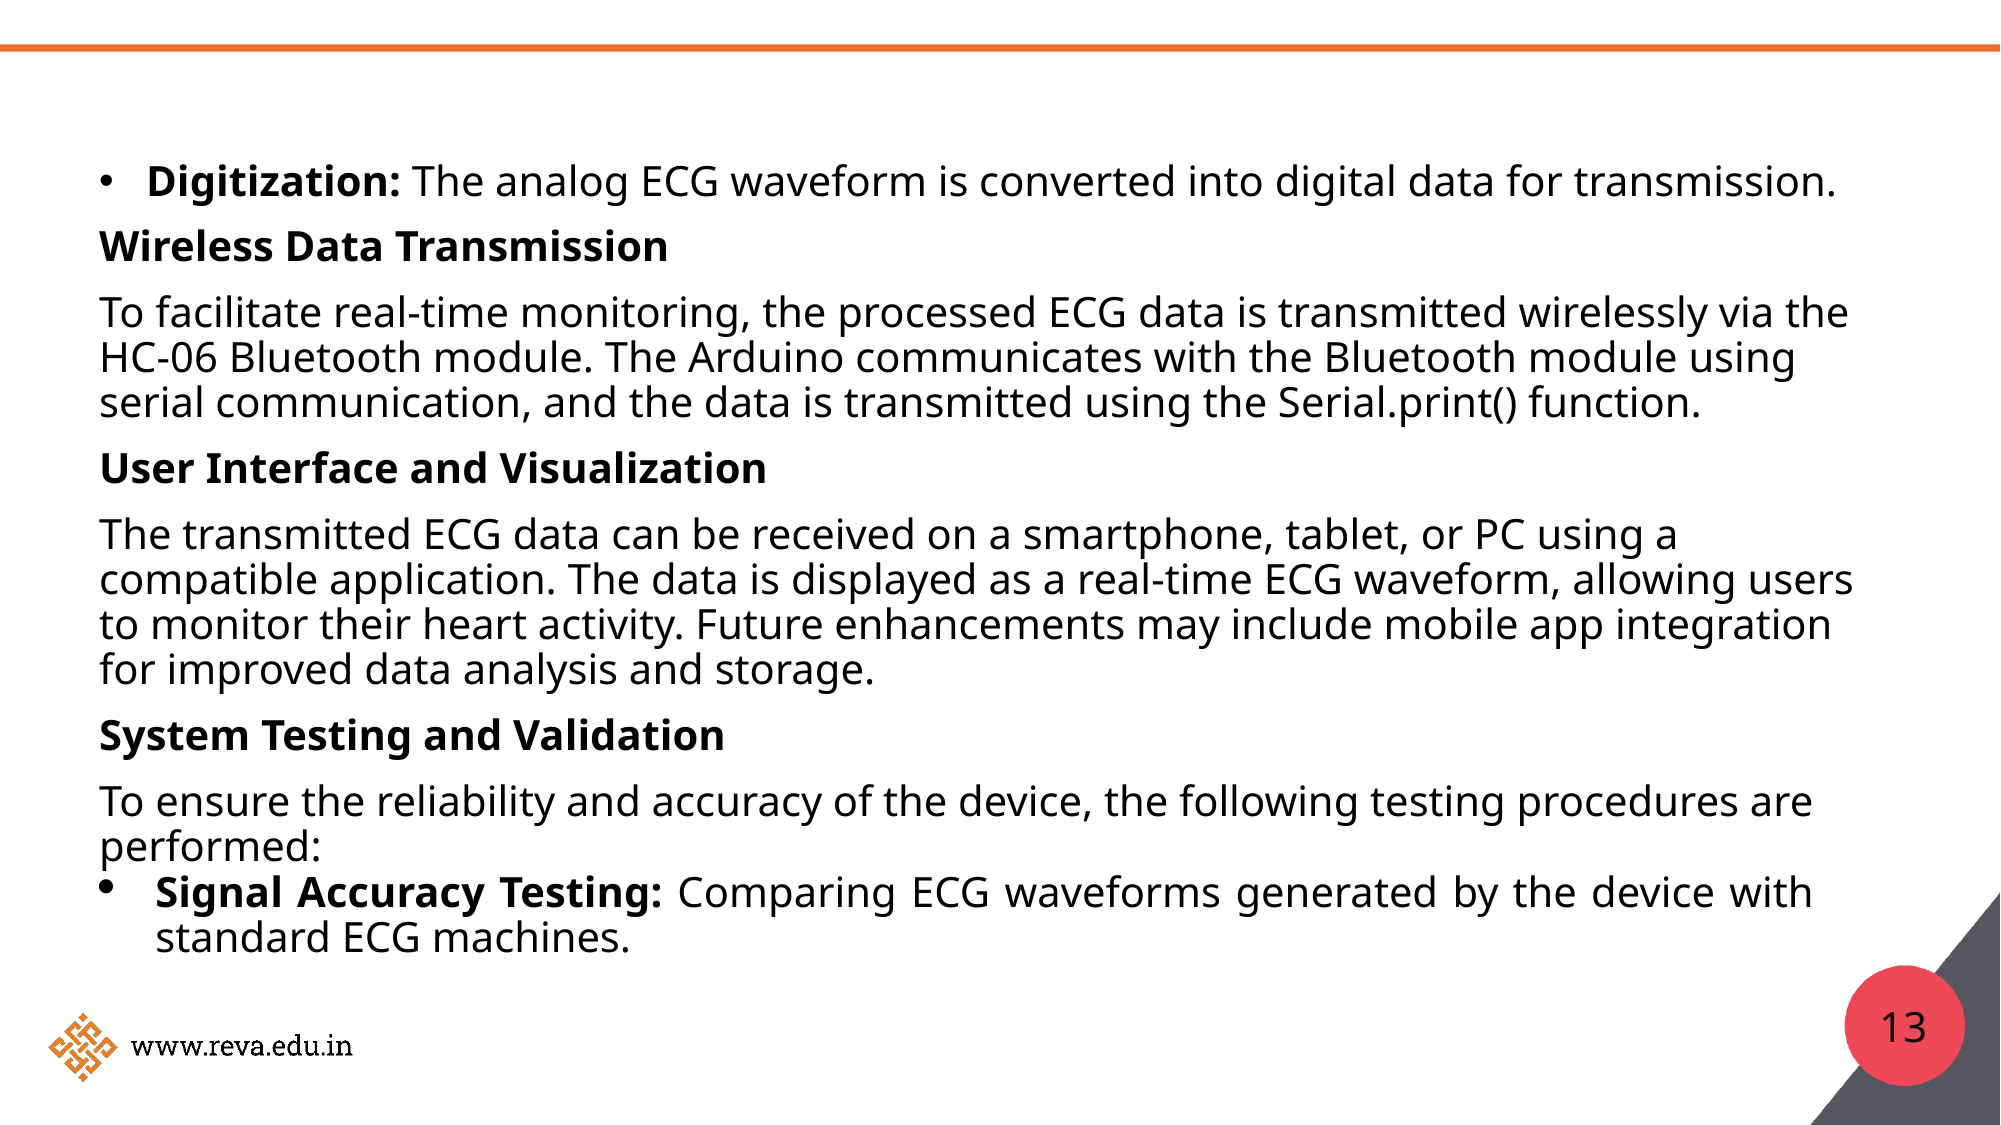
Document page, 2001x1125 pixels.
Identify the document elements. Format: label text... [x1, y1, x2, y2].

picture [1801, 882, 2000, 1125]
picture [31, 1003, 366, 1092]
text_box 13 [1864, 993, 1943, 1059]
list Digitization: The analog ECG waveform is converted into digital data for transmission. Wireless Data Transmission To facilitate real-time monitoring, the processed ECG data is transmitted wirelessly via the HC-06 Bluetooth module. The Arduino communicates with the Bluetooth module using serial communication, and the data is transmitted using the Serial.print() function. User Interface and Visualization The transmitted ECG data can be received on a smartphone, tablet, or PC using a compatible application. The data is displayed as a real-time ECG waveform, allowing users to monitor their heart activity. Future enhancements may include mobile app integration for improved data analysis and storage. System Testing and Validation To ensure the reliability and accuracy of the device, the following testing procedures are performed: Signal Accuracy Testing: Comparing ECG waveforms generated by the device with standard ECG machines. [84, 152, 1874, 1000]
